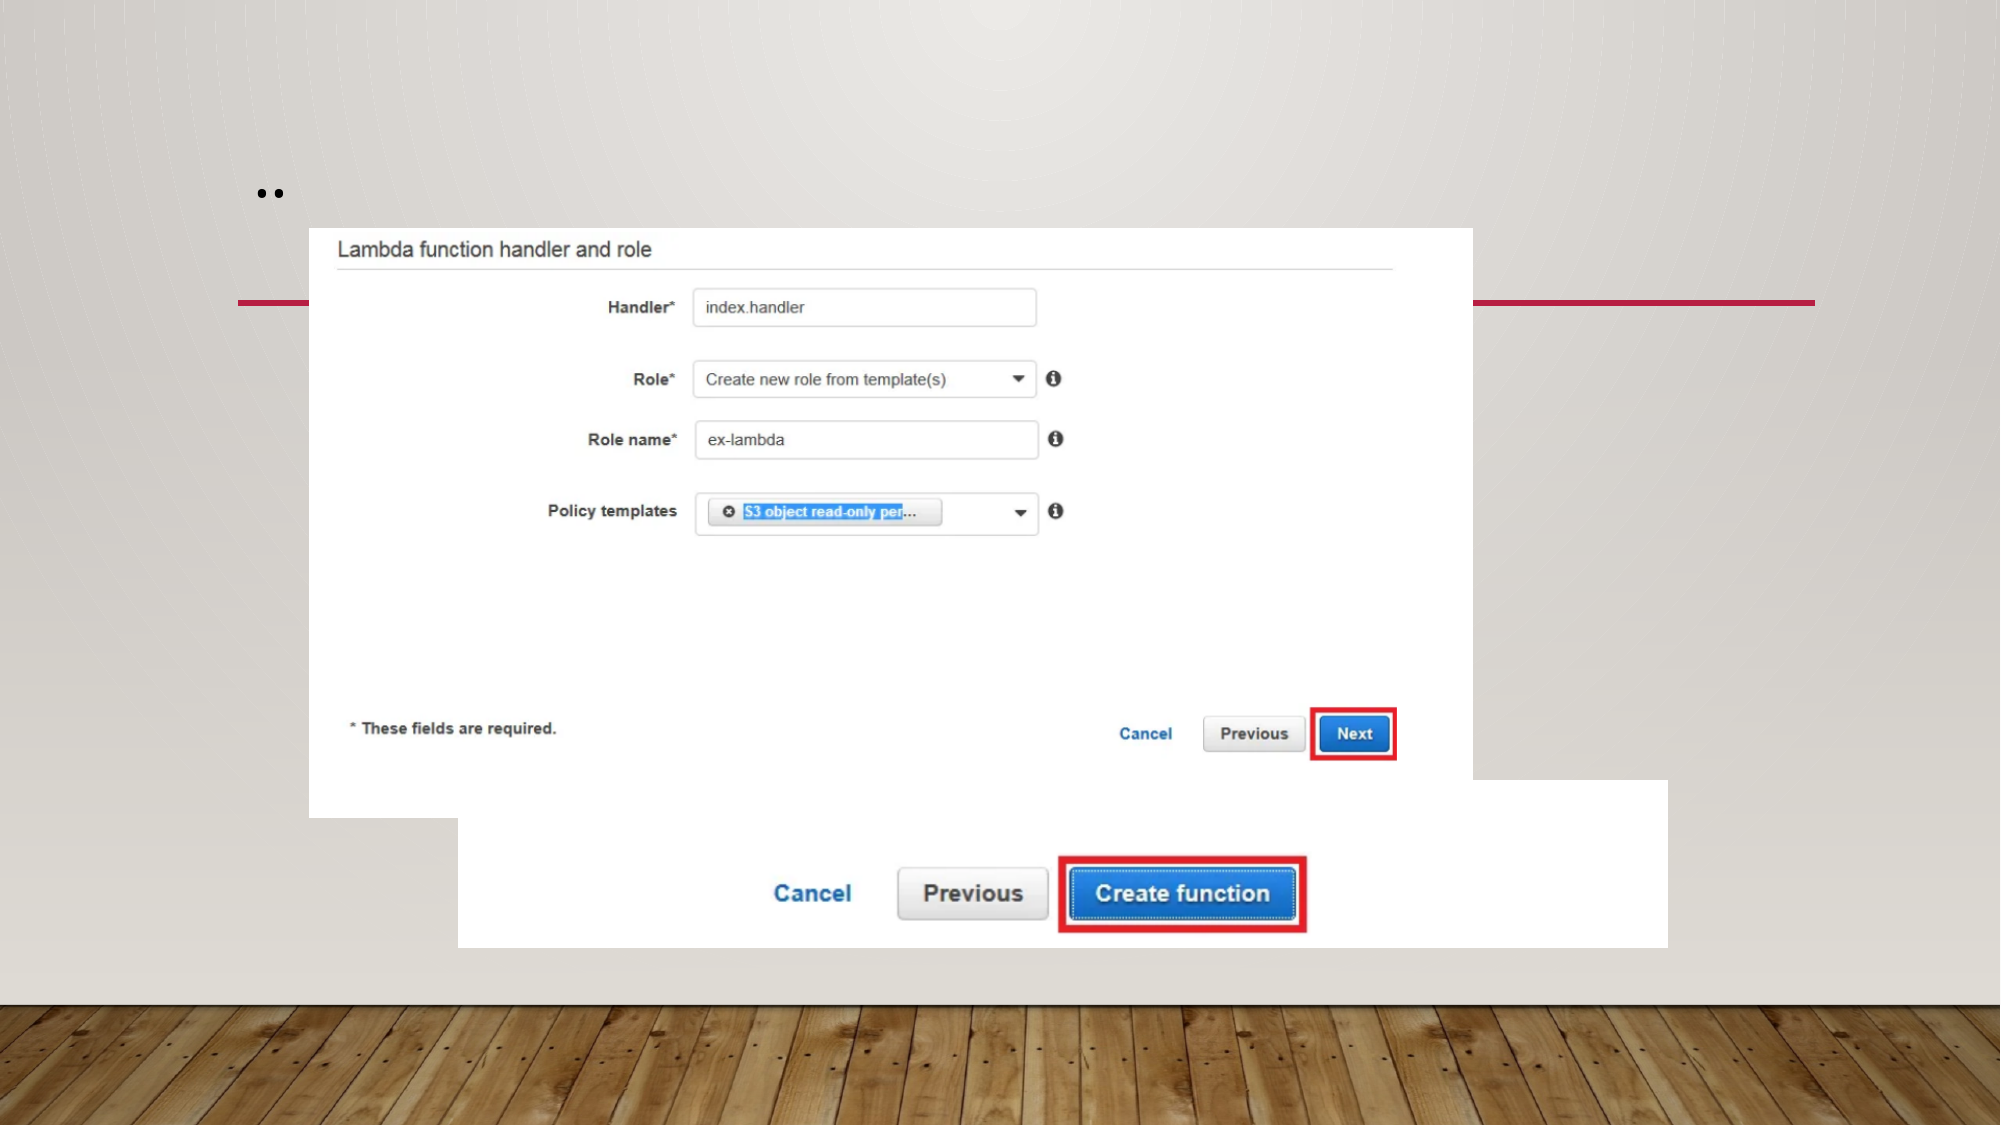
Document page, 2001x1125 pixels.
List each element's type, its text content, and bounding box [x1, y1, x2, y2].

title .. [238, 131, 1814, 305]
picture [0, 1005, 2000, 1125]
picture [308, 228, 1668, 948]
